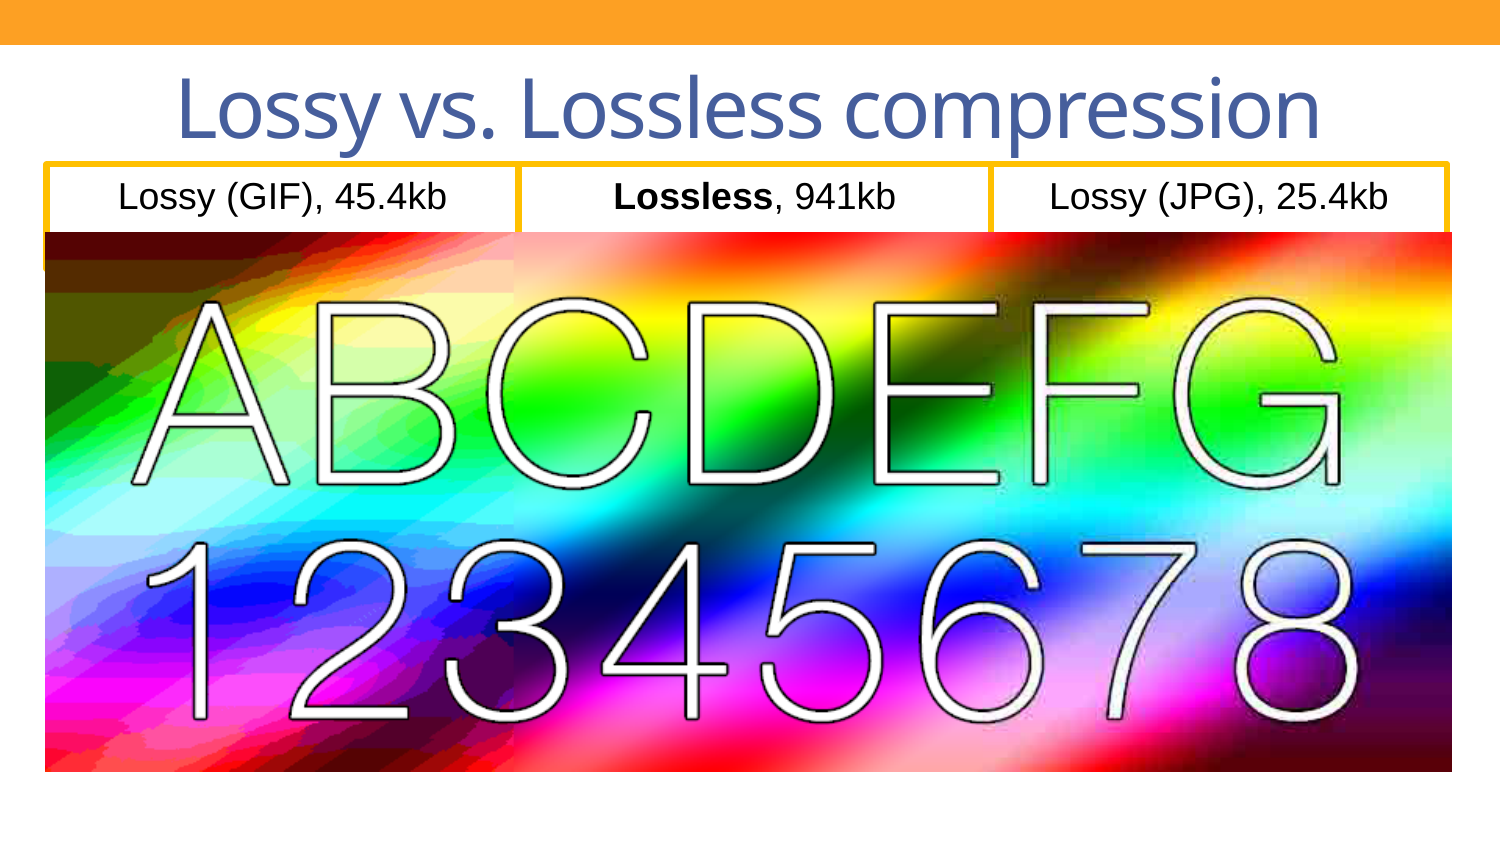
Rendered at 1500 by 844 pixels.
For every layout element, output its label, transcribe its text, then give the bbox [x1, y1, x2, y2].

title Lossy vs. Lossless compression [74, 43, 1425, 164]
text_box Lossy (GIF), 45.4kb [46, 164, 518, 230]
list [45, 232, 1452, 773]
text_box Lossy (JPG), 25.4kb [991, 164, 1447, 229]
text_box Lossless, 941kb [518, 164, 991, 229]
